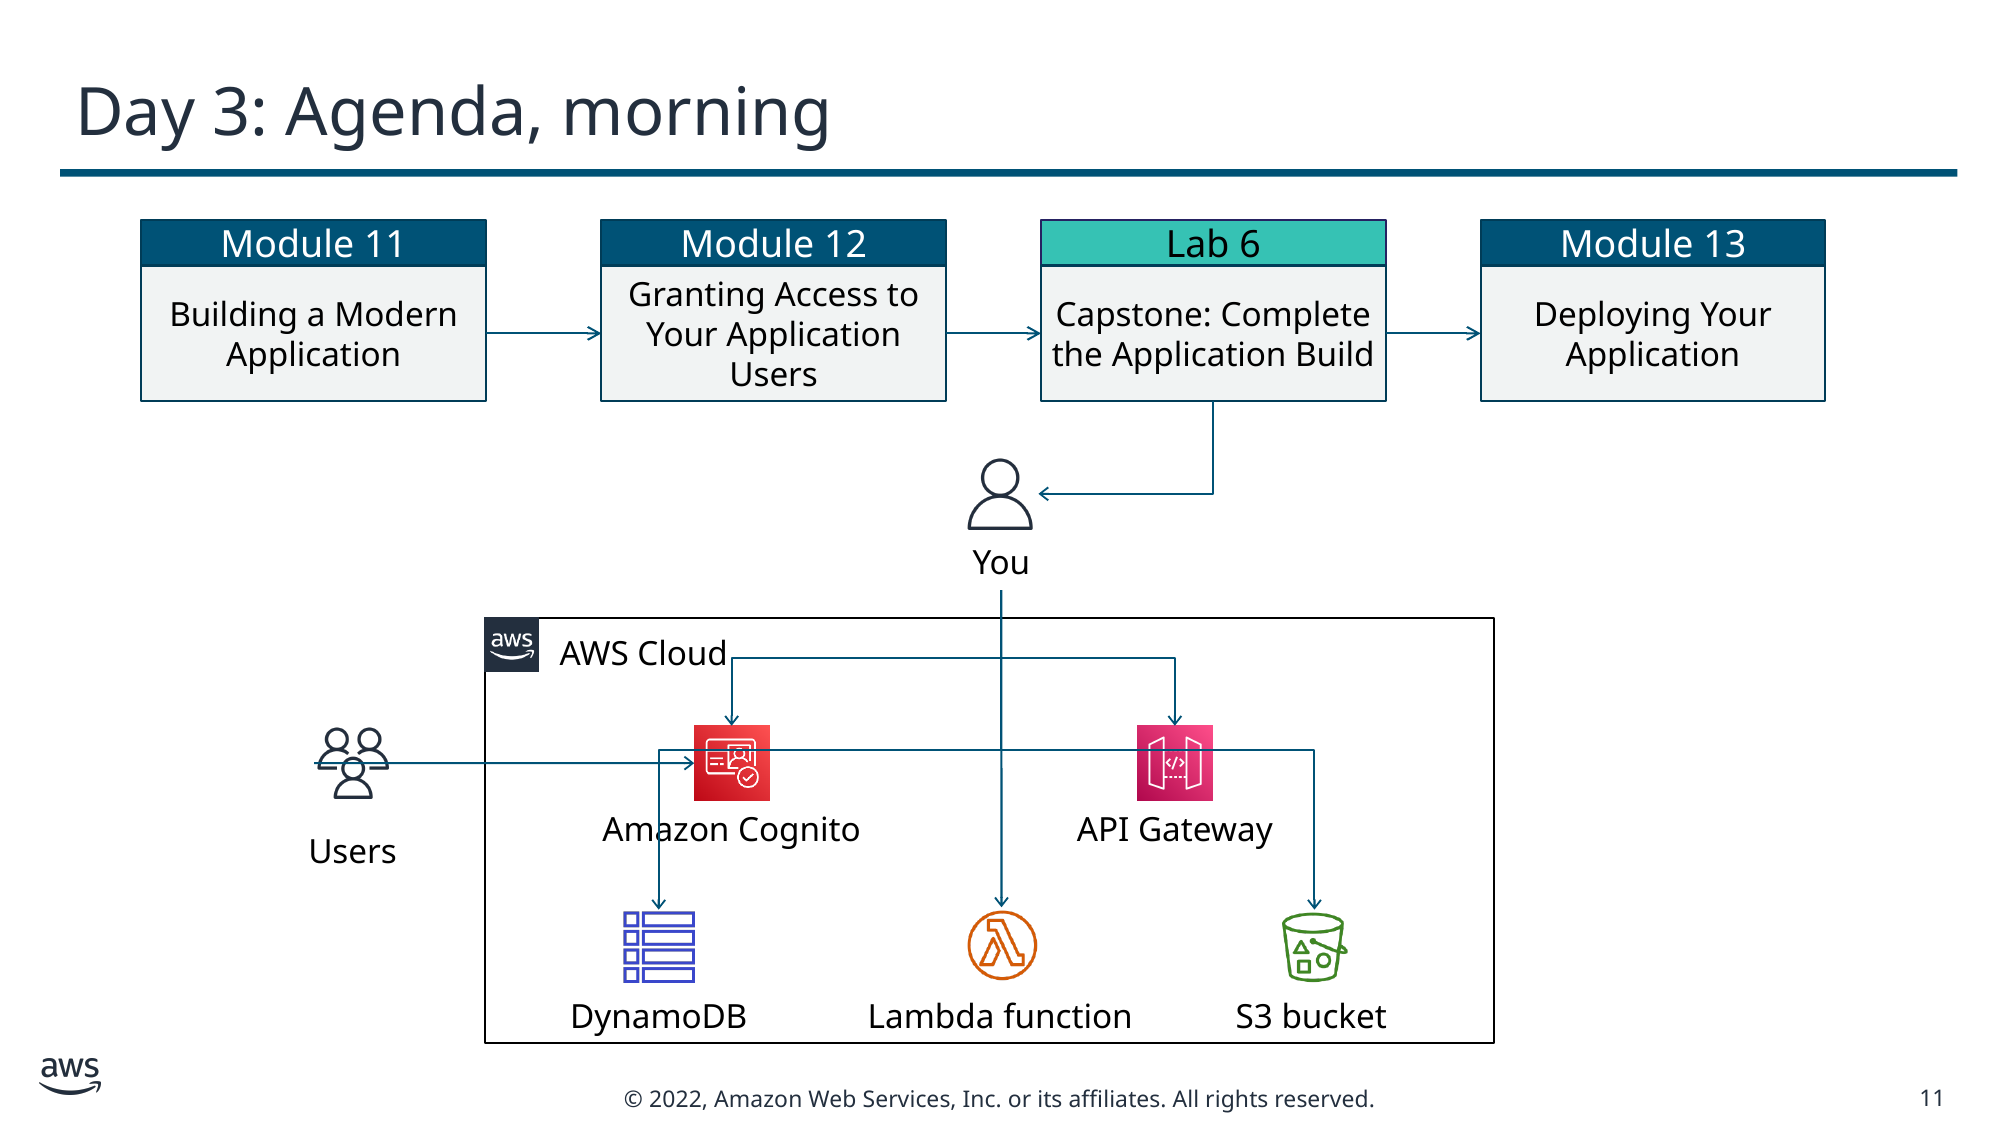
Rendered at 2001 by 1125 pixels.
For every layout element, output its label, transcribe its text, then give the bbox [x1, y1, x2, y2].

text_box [1480, 220, 1826, 402]
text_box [601, 220, 947, 401]
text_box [264, 401, 1495, 1044]
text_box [141, 220, 487, 402]
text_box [1040, 220, 1387, 401]
slide_number 11 [1881, 1077, 1961, 1121]
picture [39, 1058, 101, 1095]
title Day 3: Agenda, morning [60, 49, 1958, 170]
